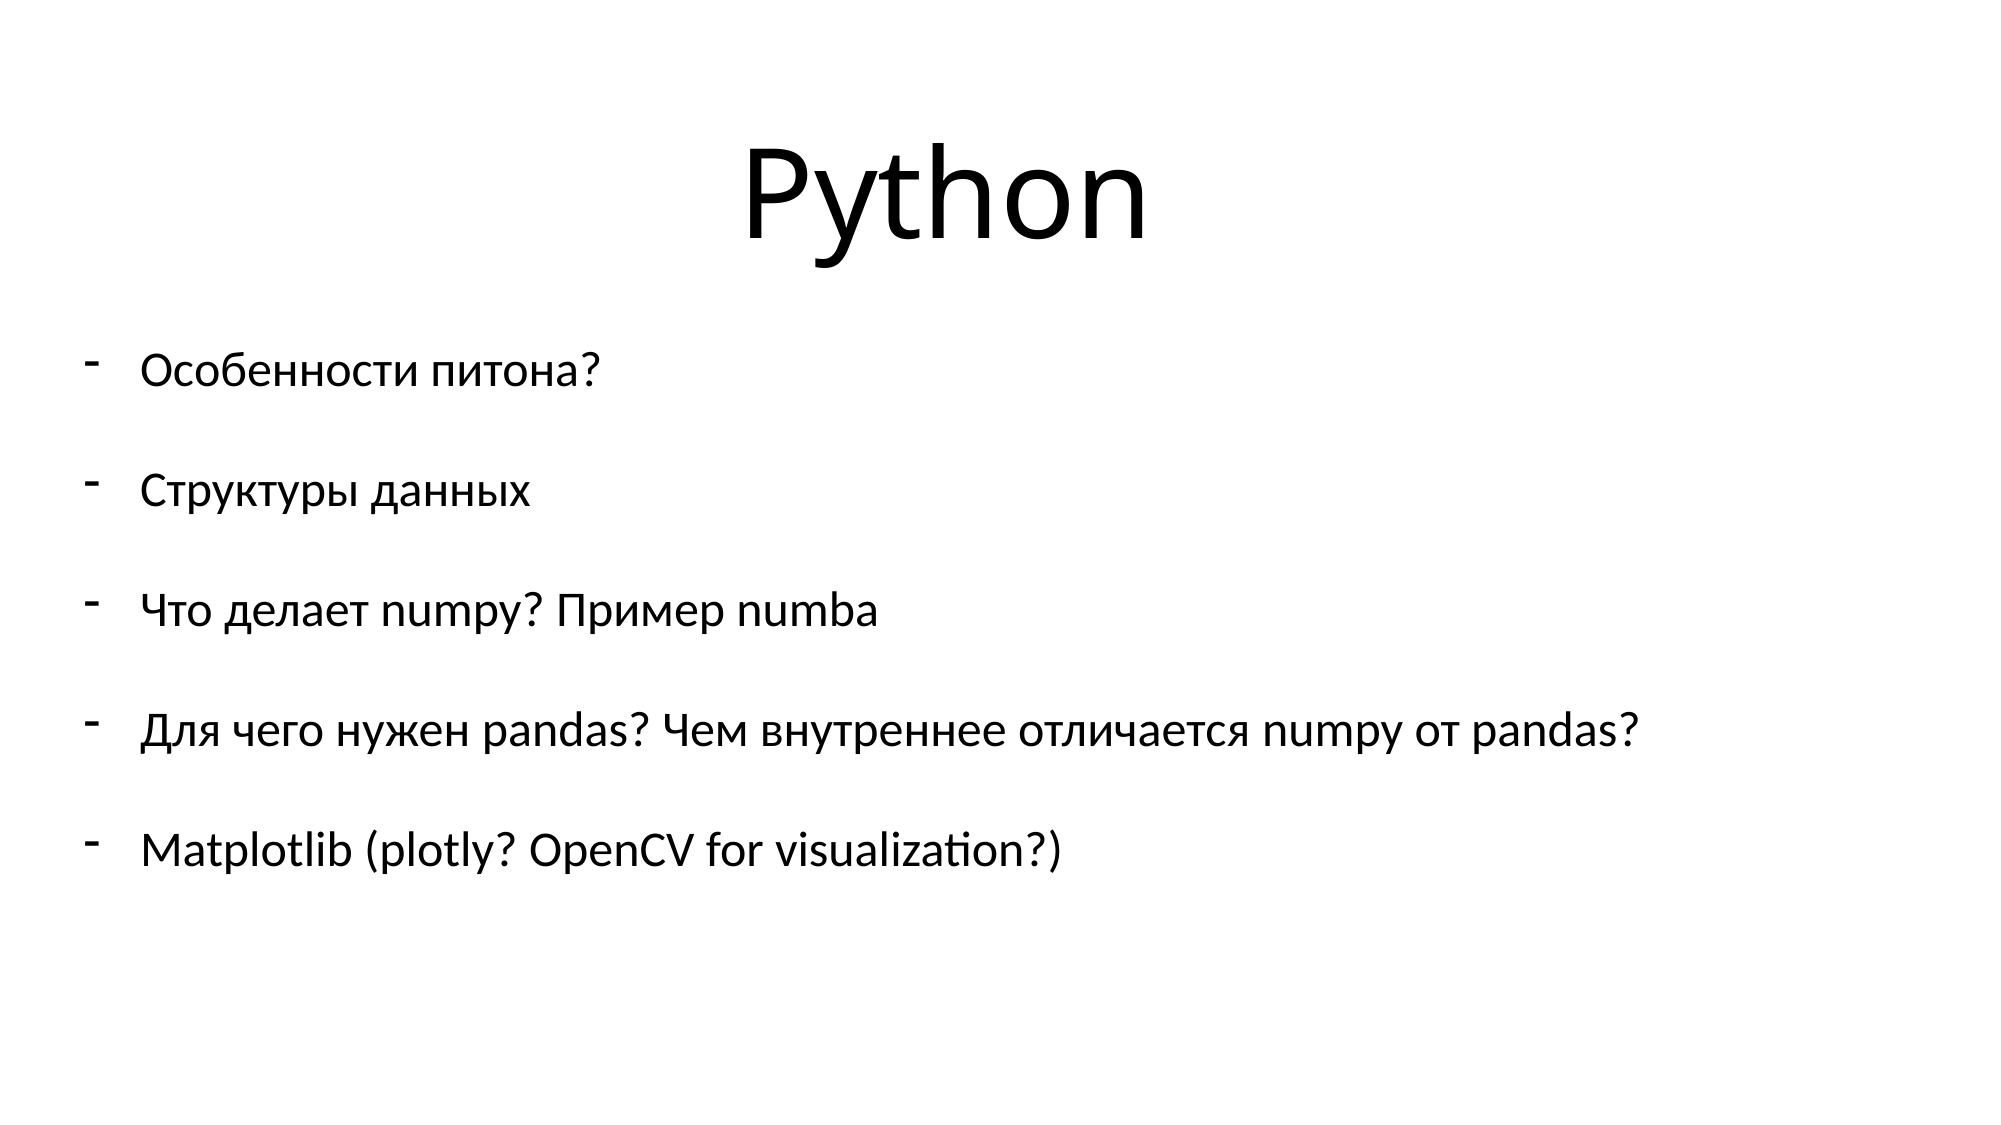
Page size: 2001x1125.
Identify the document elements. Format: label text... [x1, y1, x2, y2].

title Python [195, 74, 1696, 274]
text_box Особенности питона? Структуры данных Что делает numpy? Пример numba Для чего нужен pandas? Чем внутреннее отличается numpy от pandas? Matplotlib (plotly? OpenCV for visualization?) [69, 329, 1851, 885]
